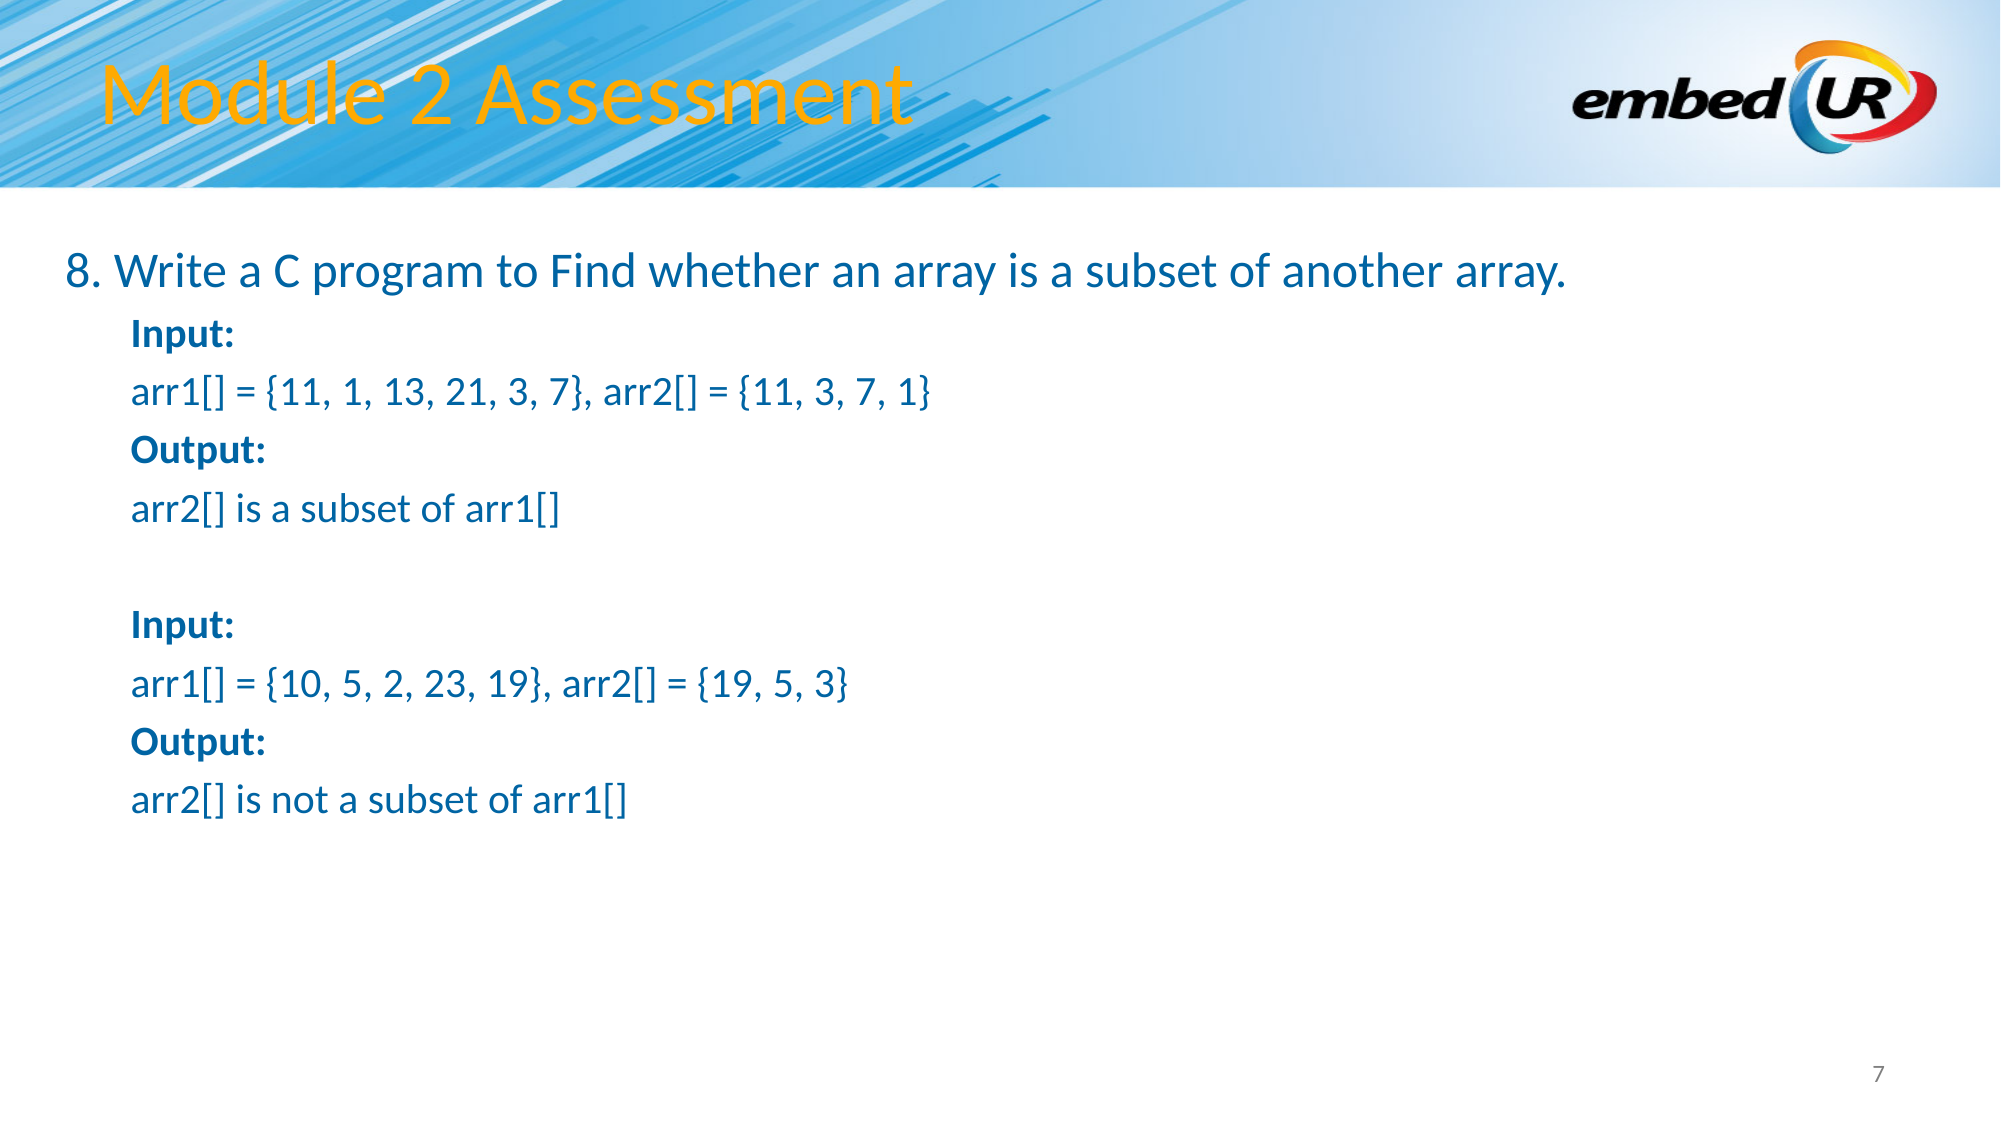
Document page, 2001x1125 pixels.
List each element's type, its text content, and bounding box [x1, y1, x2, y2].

list 8. Write a C program to Find whether an array is a subset of another array. Input: arr1[] = {11, 1, 13, 21, 3, 7}, arr2[] = {11, 3, 7, 1} Output: arr2[] is a subset of arr1[] Input: arr1[] = {10, 5, 2, 23, 19}, arr2[] = {19, 5, 3} Output: arr2[] is not a subset of arr1[] [50, 229, 1955, 1043]
slide_number 7 [1433, 1042, 1900, 1103]
picture [0, 0, 2001, 1125]
title Module 2 Assessment [83, 12, 1785, 163]
